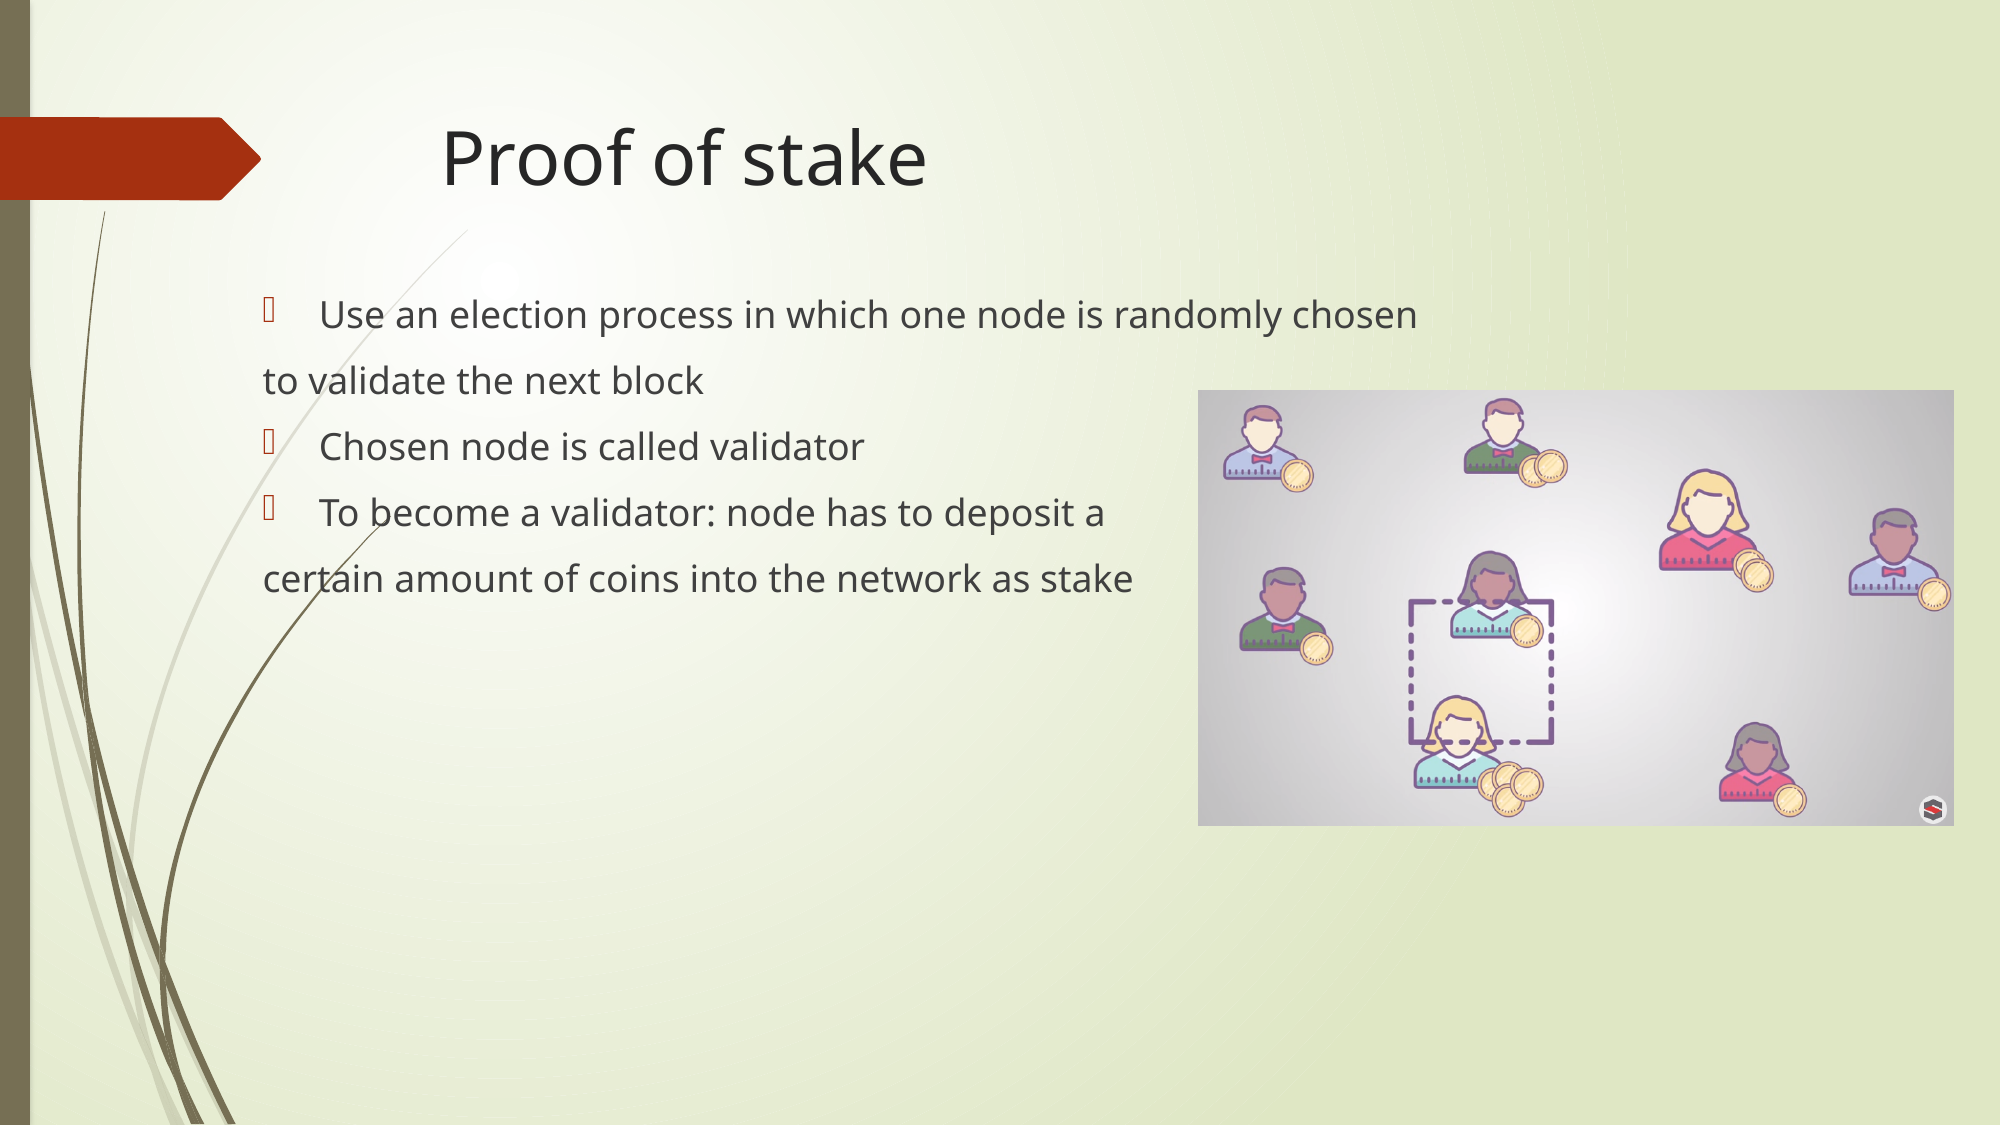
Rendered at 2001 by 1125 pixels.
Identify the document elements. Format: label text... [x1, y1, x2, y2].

text_box Use an election process in which one node is randomly chosen to validate the next block Chosen node is called validator To become a validator: node has to deposit a certain amount of coins into the network as stake [247, 283, 1710, 904]
title Proof of stake [425, 102, 1888, 313]
picture [1197, 390, 1955, 826]
